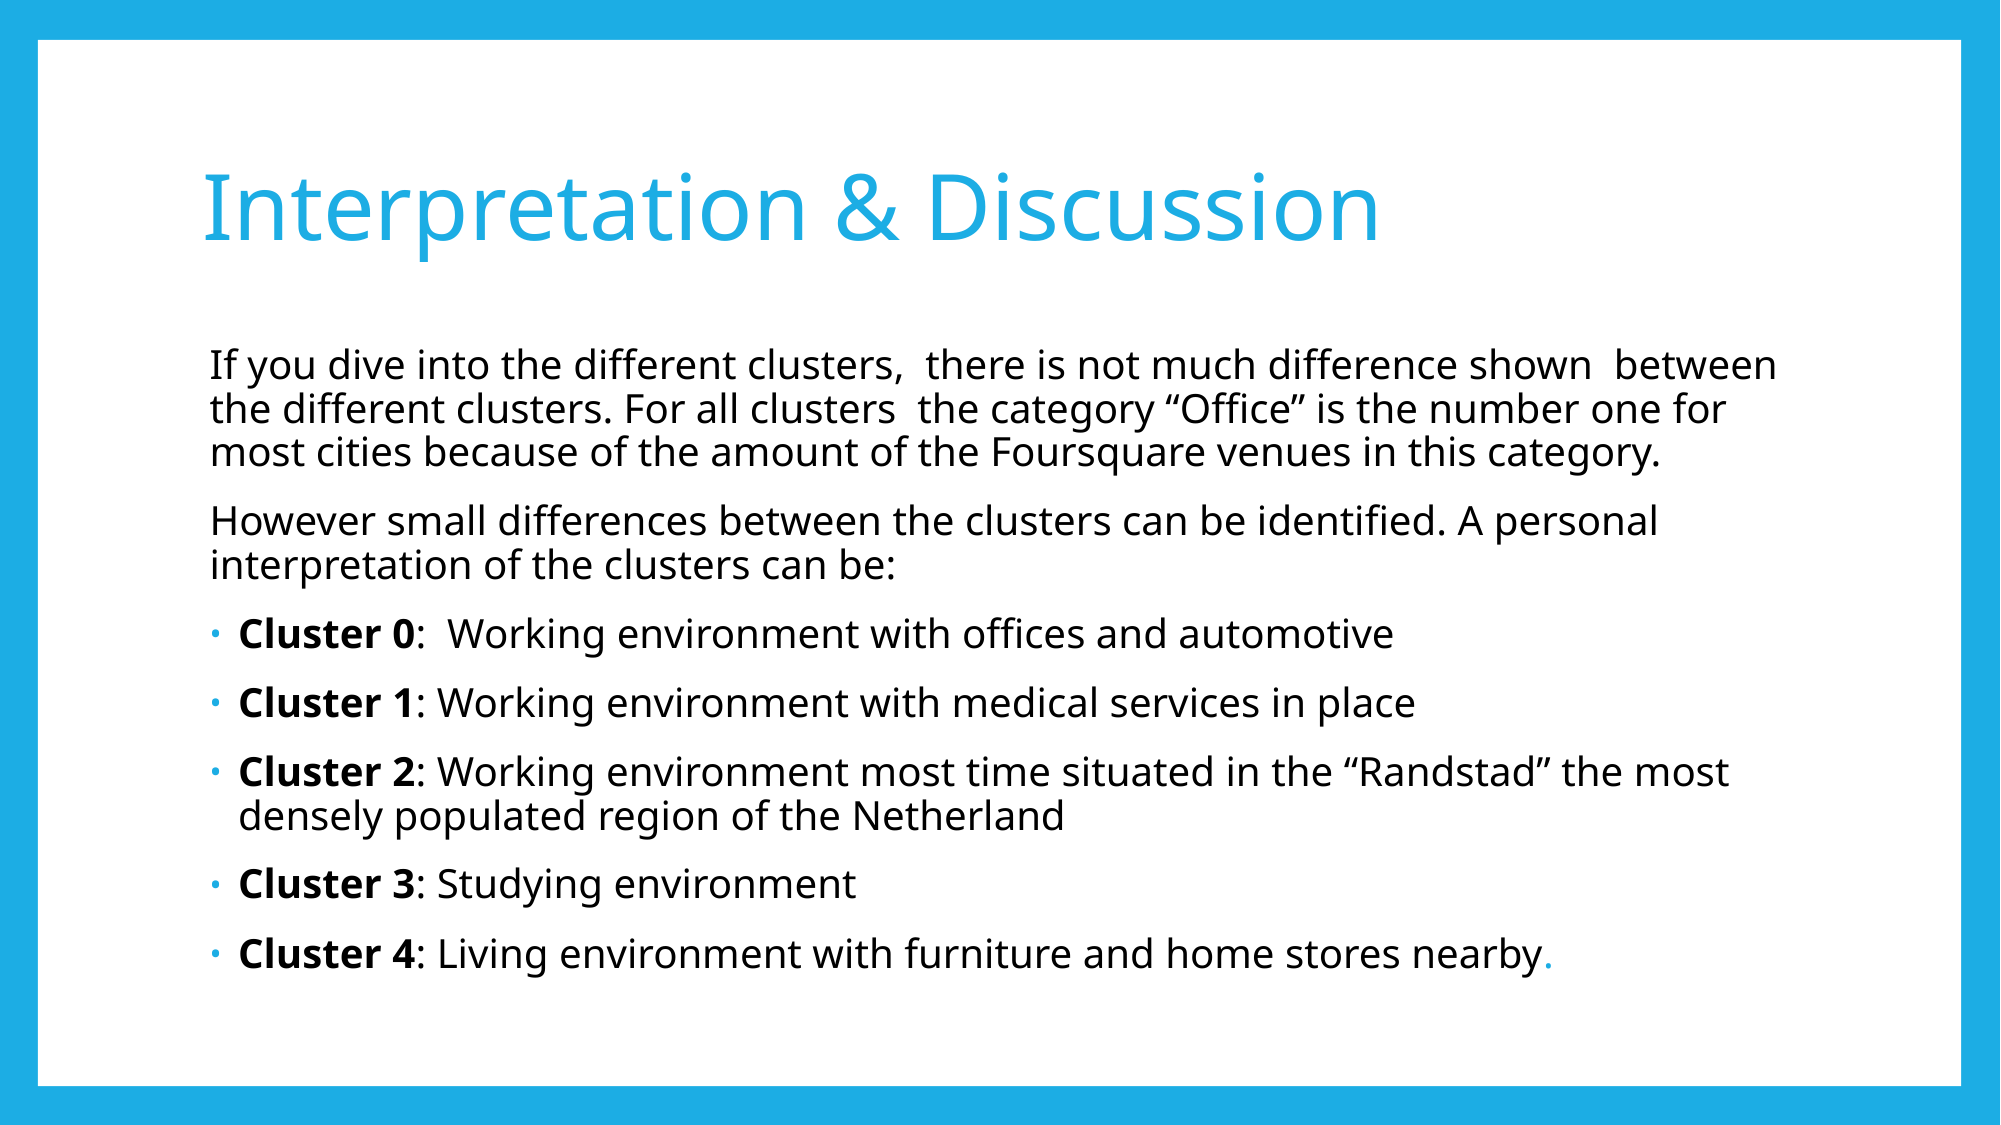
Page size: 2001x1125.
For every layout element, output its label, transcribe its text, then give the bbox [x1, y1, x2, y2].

title Interpretation & Discussion [187, 99, 1808, 323]
list If you dive into the different clusters, there is not much difference shown between the different clusters. For all clusters the category “Office” is the number one for most cities because of the amount of the Foursquare venues in this category. However small differences between the clusters can be identified. A personal interpretation of the clusters can be: Cluster 0: Working environment with offices and automotive Cluster 1: Working environment with medical services in place Cluster 2: Working environment most time situated in the “Randstad” the most densely populated region of the Netherland Cluster 3: Studying environment Cluster 4: Living environment with furniture and home stores nearby. [187, 337, 1808, 1000]
